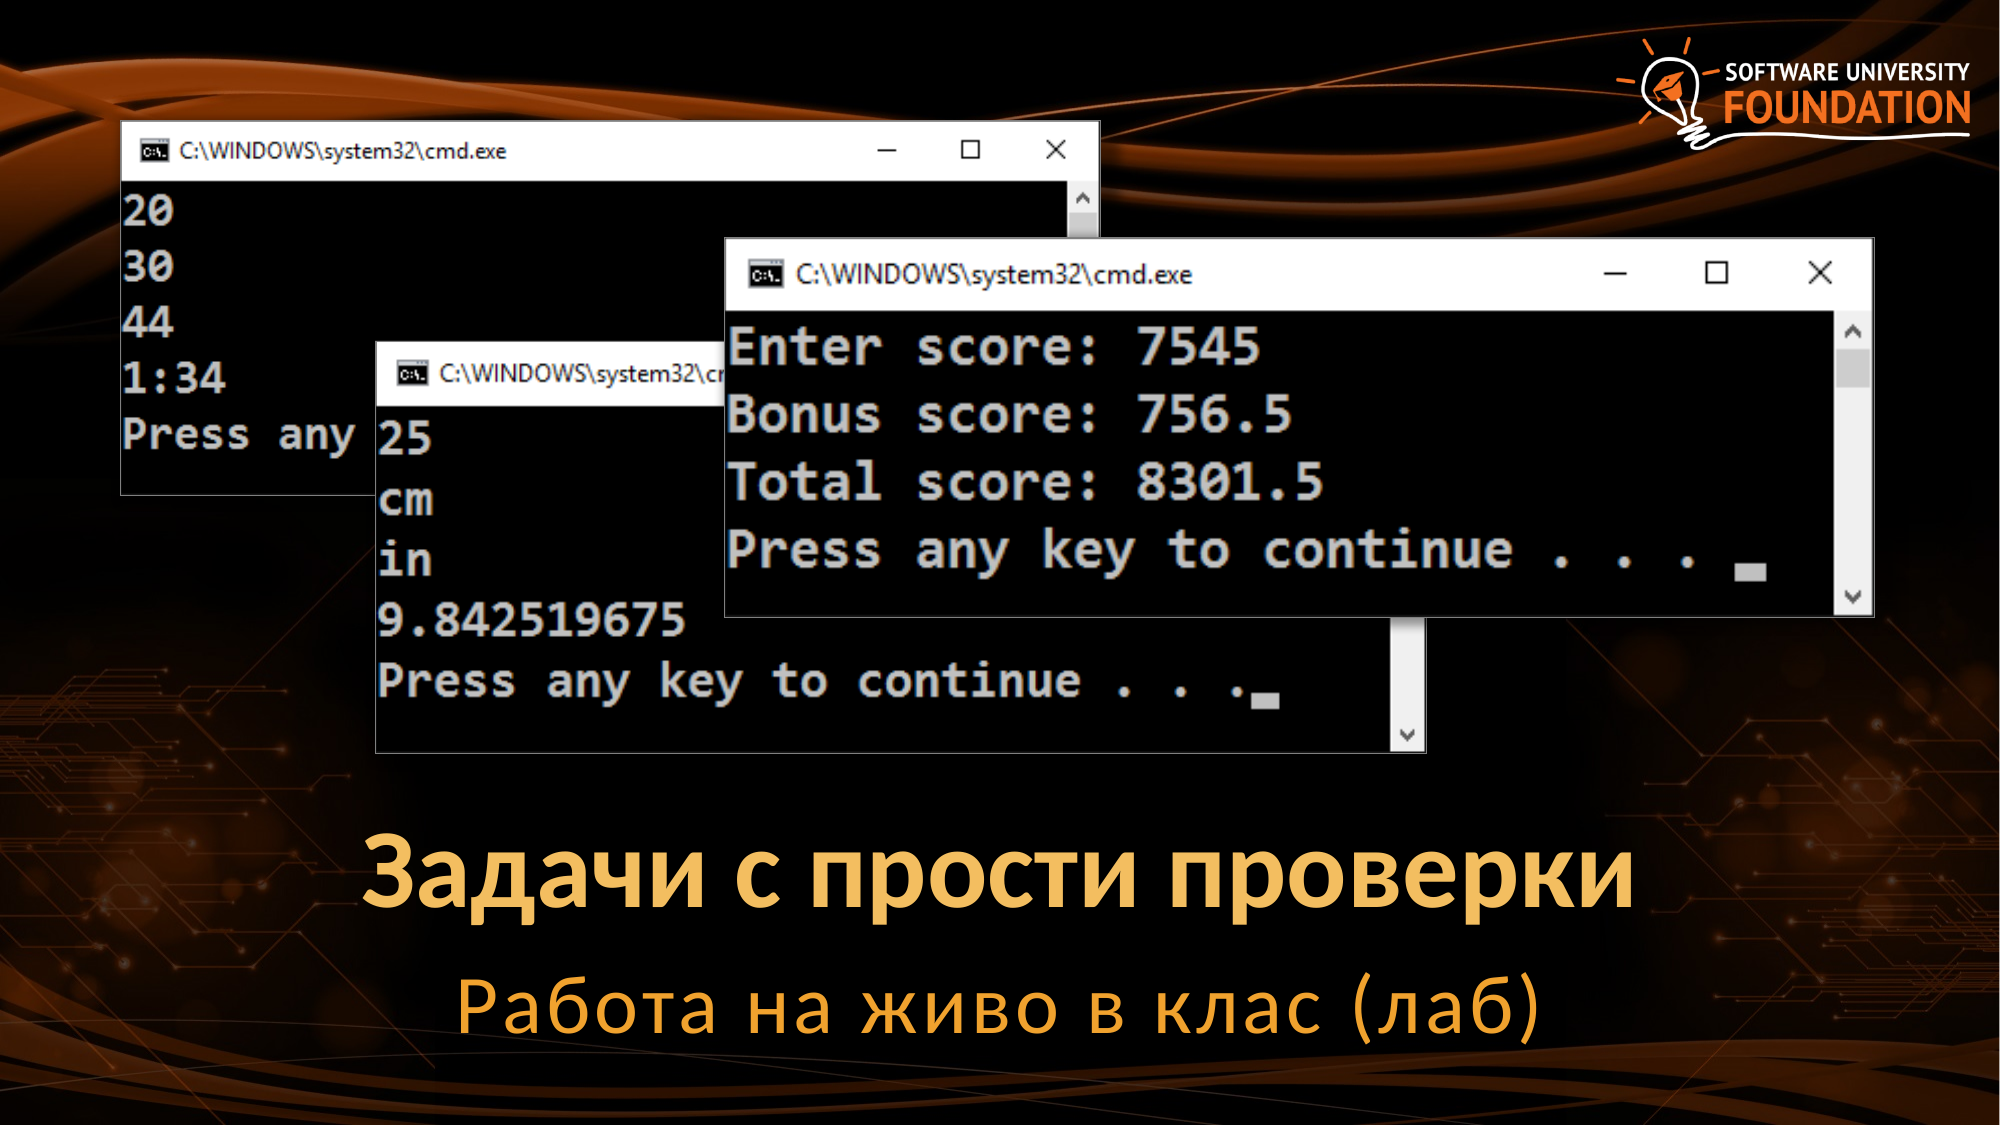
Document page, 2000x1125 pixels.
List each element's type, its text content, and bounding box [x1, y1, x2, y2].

title Задачи с прости проверки [149, 803, 1850, 939]
picture [0, 0, 2000, 1125]
list Работа на живо в клас (лаб) [149, 939, 1850, 1054]
